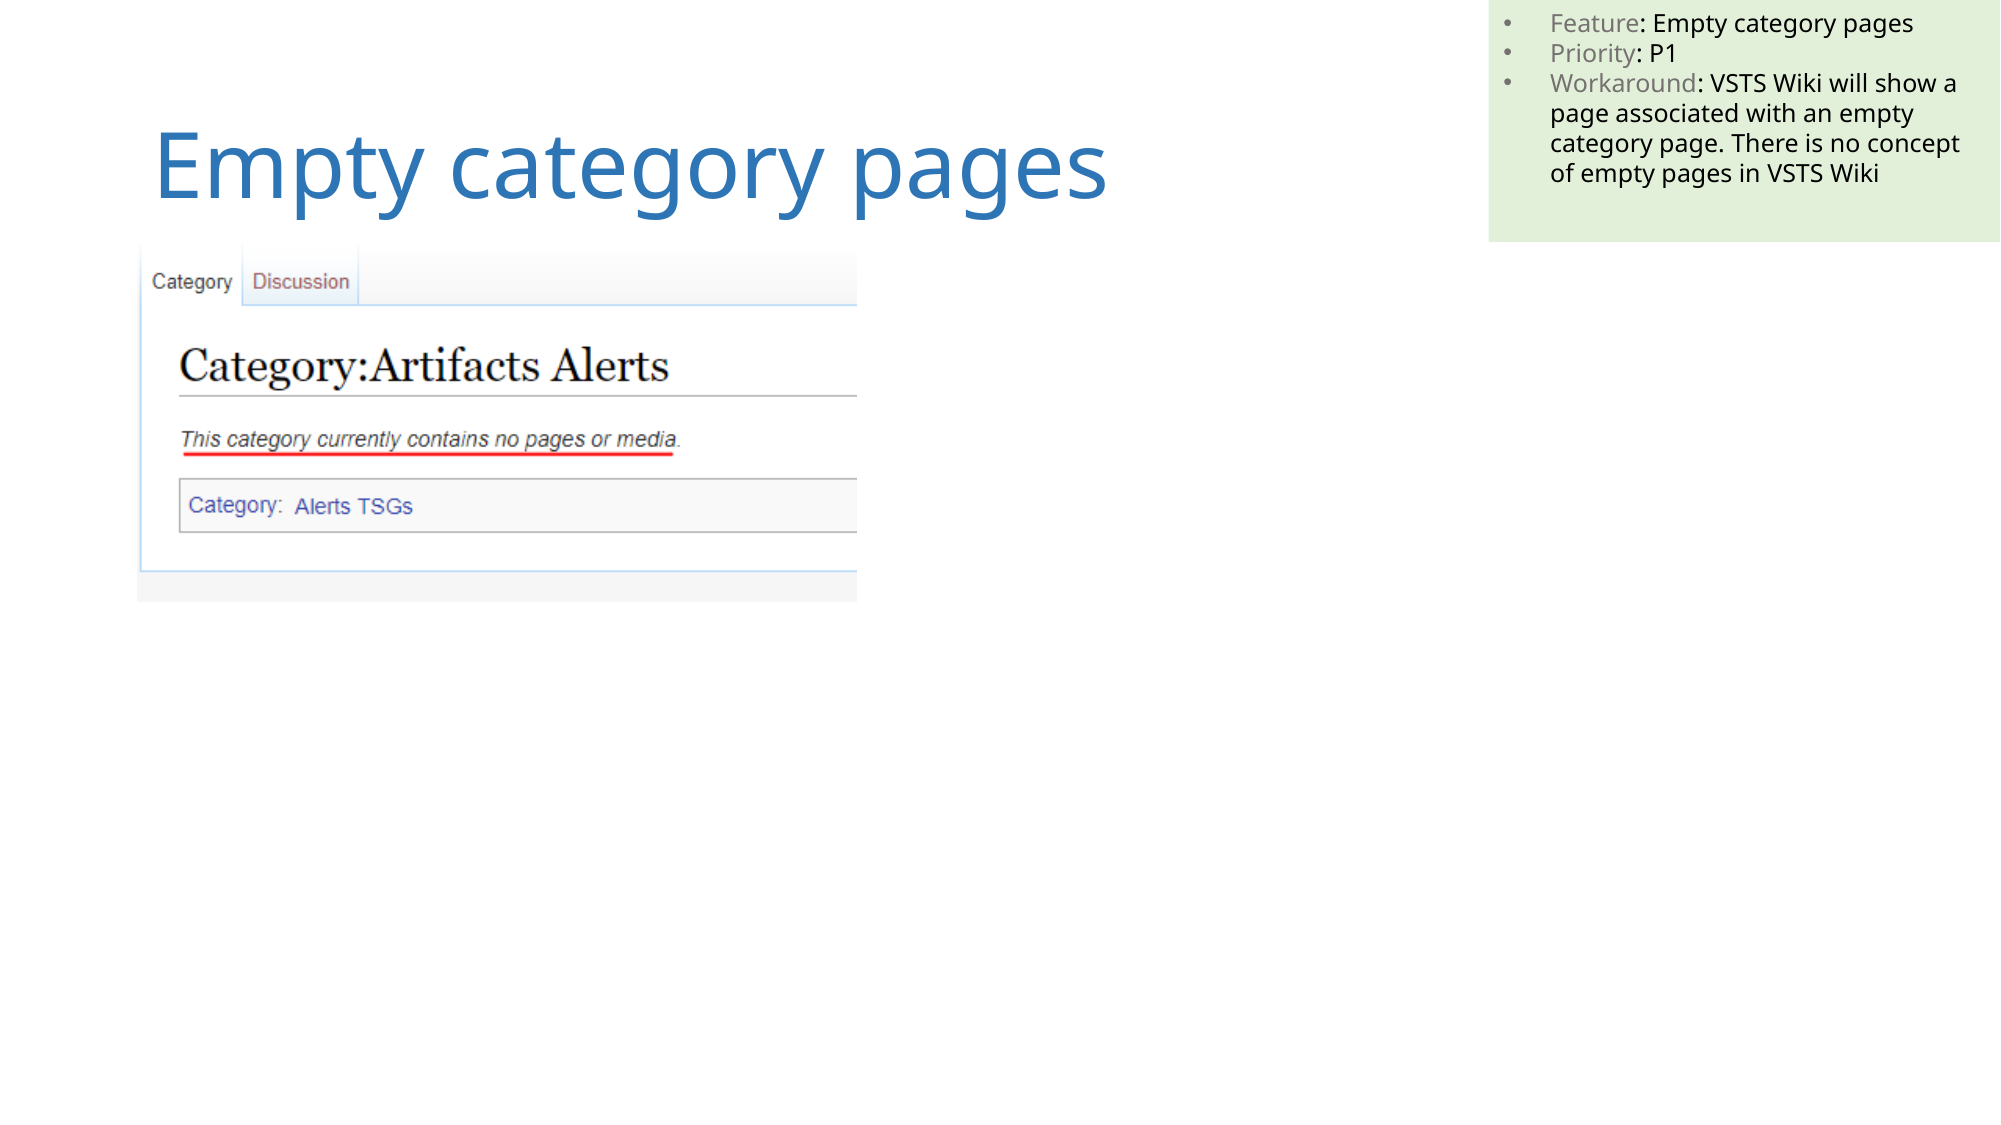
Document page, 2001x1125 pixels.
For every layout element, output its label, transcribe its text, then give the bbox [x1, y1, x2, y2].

title Empty category pages [137, 59, 1863, 278]
picture [137, 242, 857, 602]
text_box Feature: Empty category pages Priority: P1 Workaround: VSTS Wiki will show a page associated with an empty category page. There is no concept of empty pages in VSTS Wiki [1488, 0, 2000, 243]
